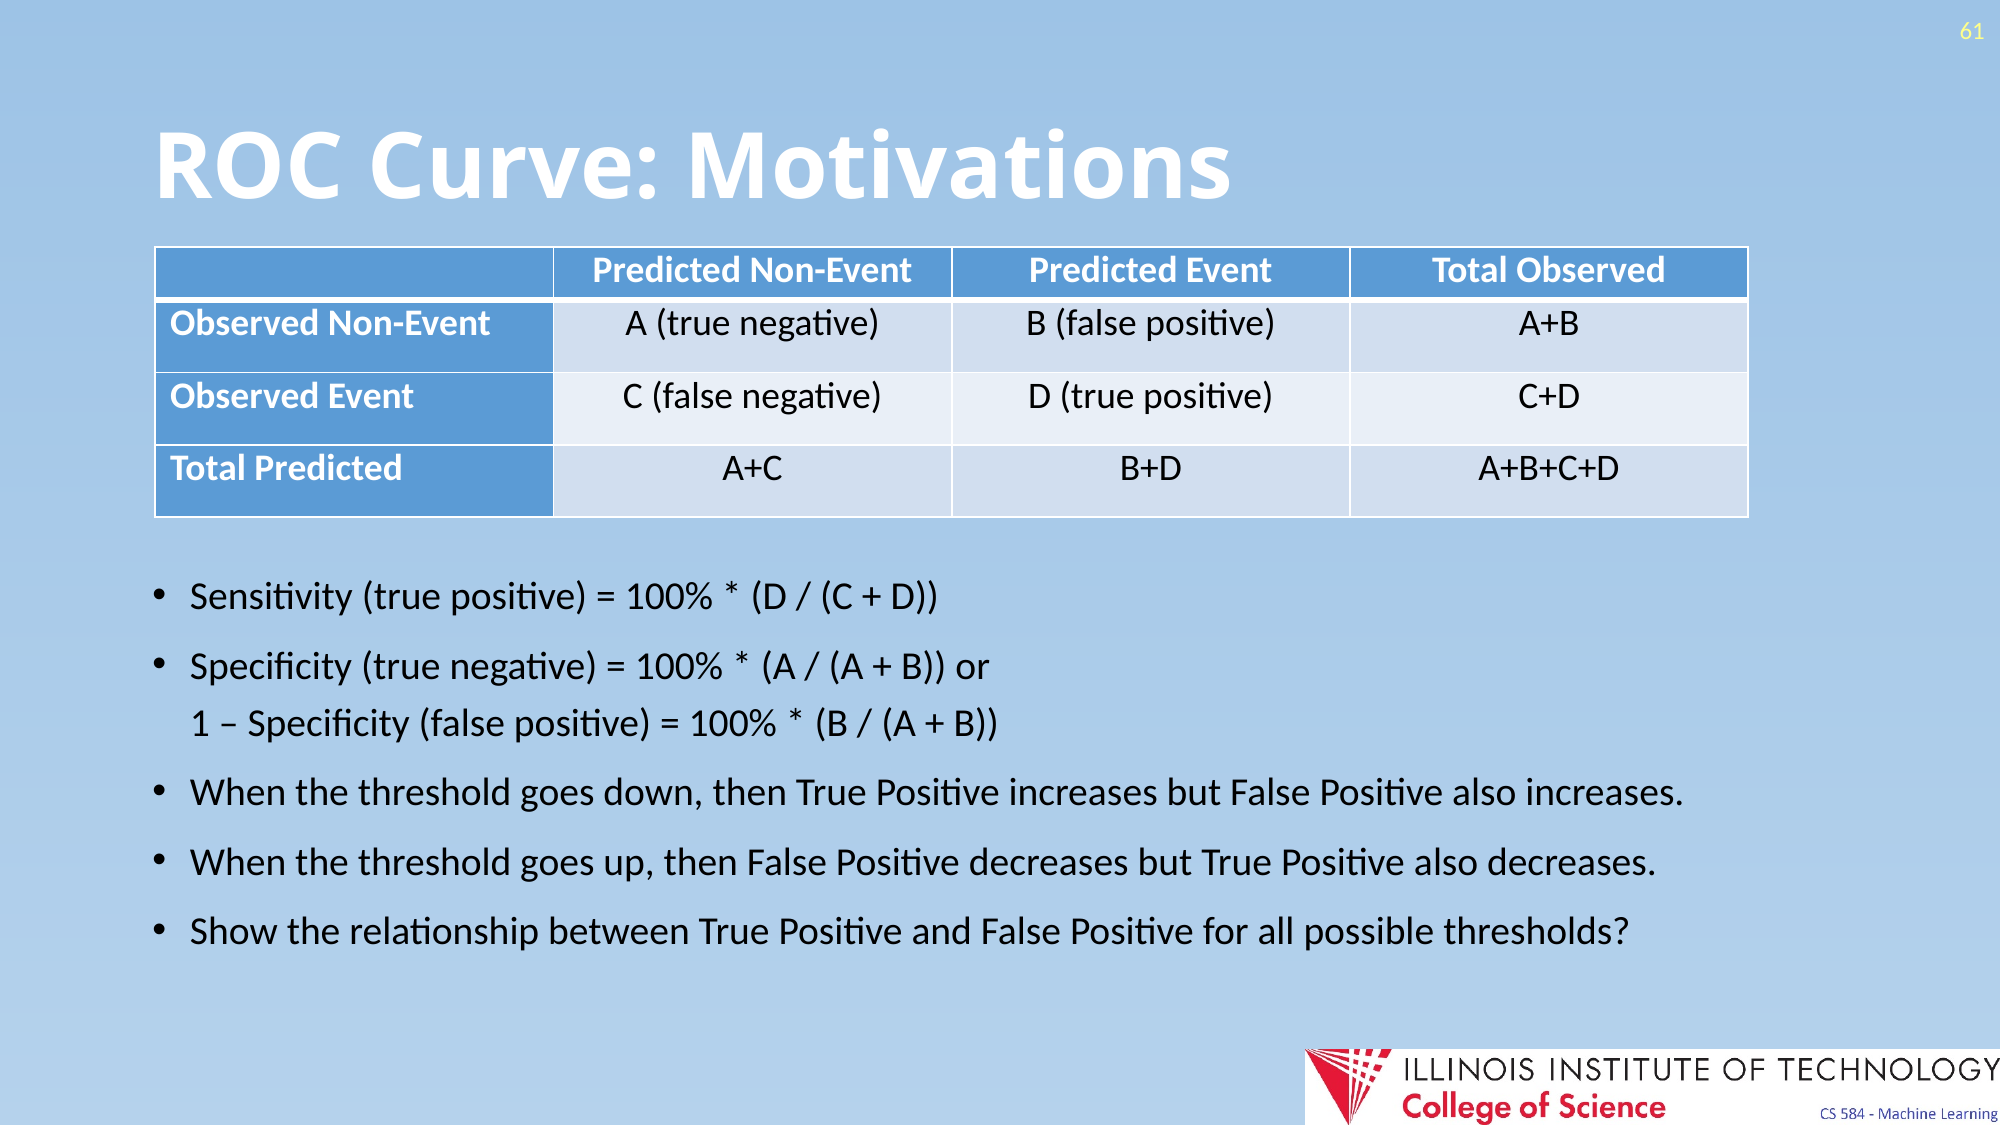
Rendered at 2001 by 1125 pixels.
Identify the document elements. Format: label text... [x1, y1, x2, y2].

table_header Predicted Non-Event [554, 248, 951, 297]
slide_number 61 [1550, 0, 2000, 60]
table_cell A+B+C+D [1351, 446, 1747, 516]
table_cell B+D [953, 446, 1349, 516]
table_cell A+B [1351, 303, 1747, 372]
table_cell Total Predicted [156, 446, 553, 516]
table_header [156, 248, 553, 297]
table_cell A (true negative) [554, 303, 951, 372]
picture [1305, 1049, 2000, 1125]
table_cell B (false positive) [953, 303, 1349, 372]
list Sensitivity (true positive) = 100% * (D / (C + D)) Specificity (true negative) = 100% * (A / (A + B)) or 1 – Specificity (false positive) = 100% * (B / (A + B)) When the threshold goes down, then True Positive increases but False Positive also increases. When the threshold goes up, then False Positive decreases but True Positive also decreases. Show the relationship between True Positive and False Positive for all possible thresholds? [137, 553, 1747, 1014]
table_cell D (true positive) [953, 373, 1349, 444]
title ROC Curve: Motivations [137, 59, 1863, 278]
table_header Total Observed [1351, 248, 1747, 297]
table_cell A+C [554, 446, 951, 516]
table_cell C+D [1351, 373, 1747, 444]
table_cell Observed Non-Event [156, 303, 553, 372]
table_cell Observed Event [156, 373, 553, 444]
table_cell C (false negative) [554, 373, 951, 444]
table_header Predicted Event [953, 248, 1349, 297]
